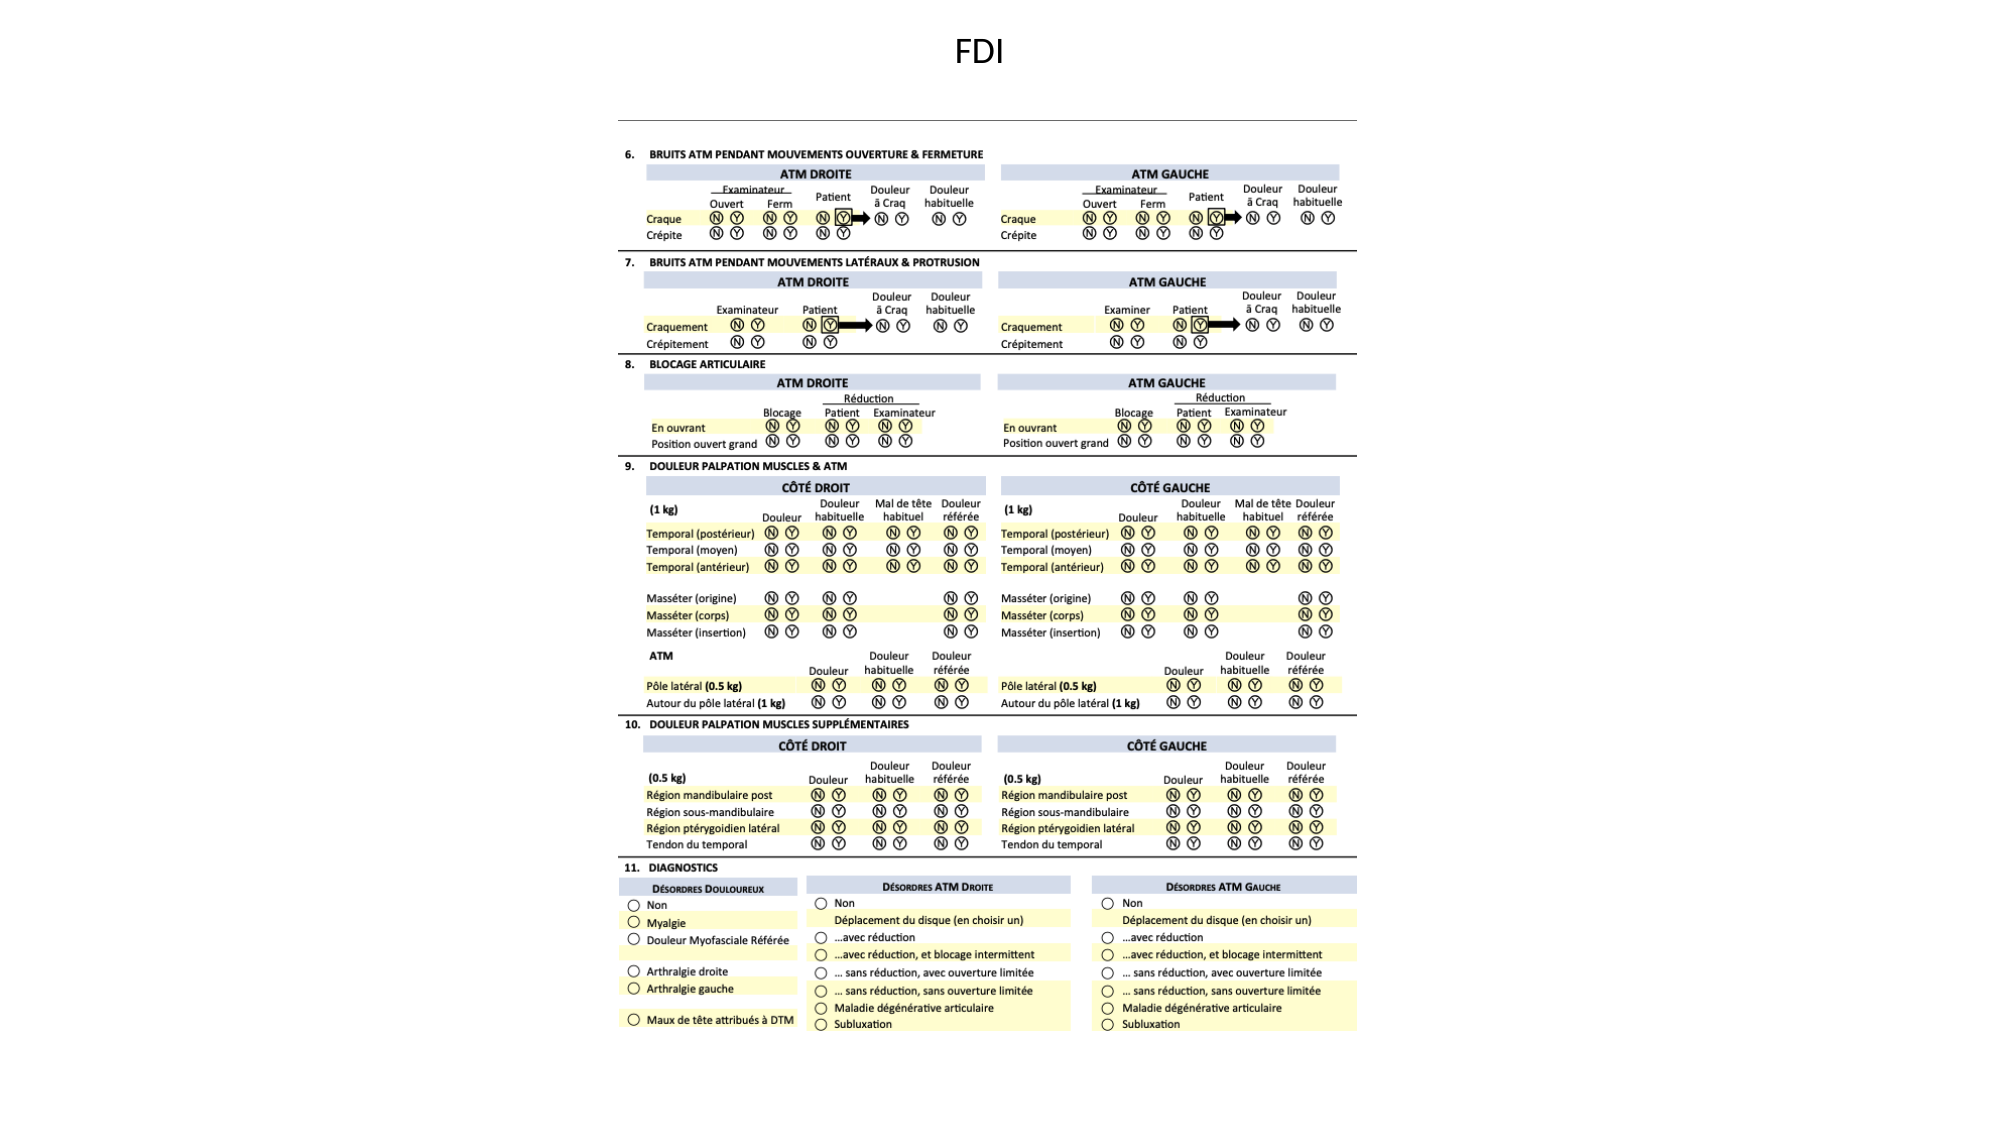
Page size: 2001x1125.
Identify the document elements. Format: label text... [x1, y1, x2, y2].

picture [618, 120, 1357, 1036]
text_box FDI [940, 18, 1545, 79]
